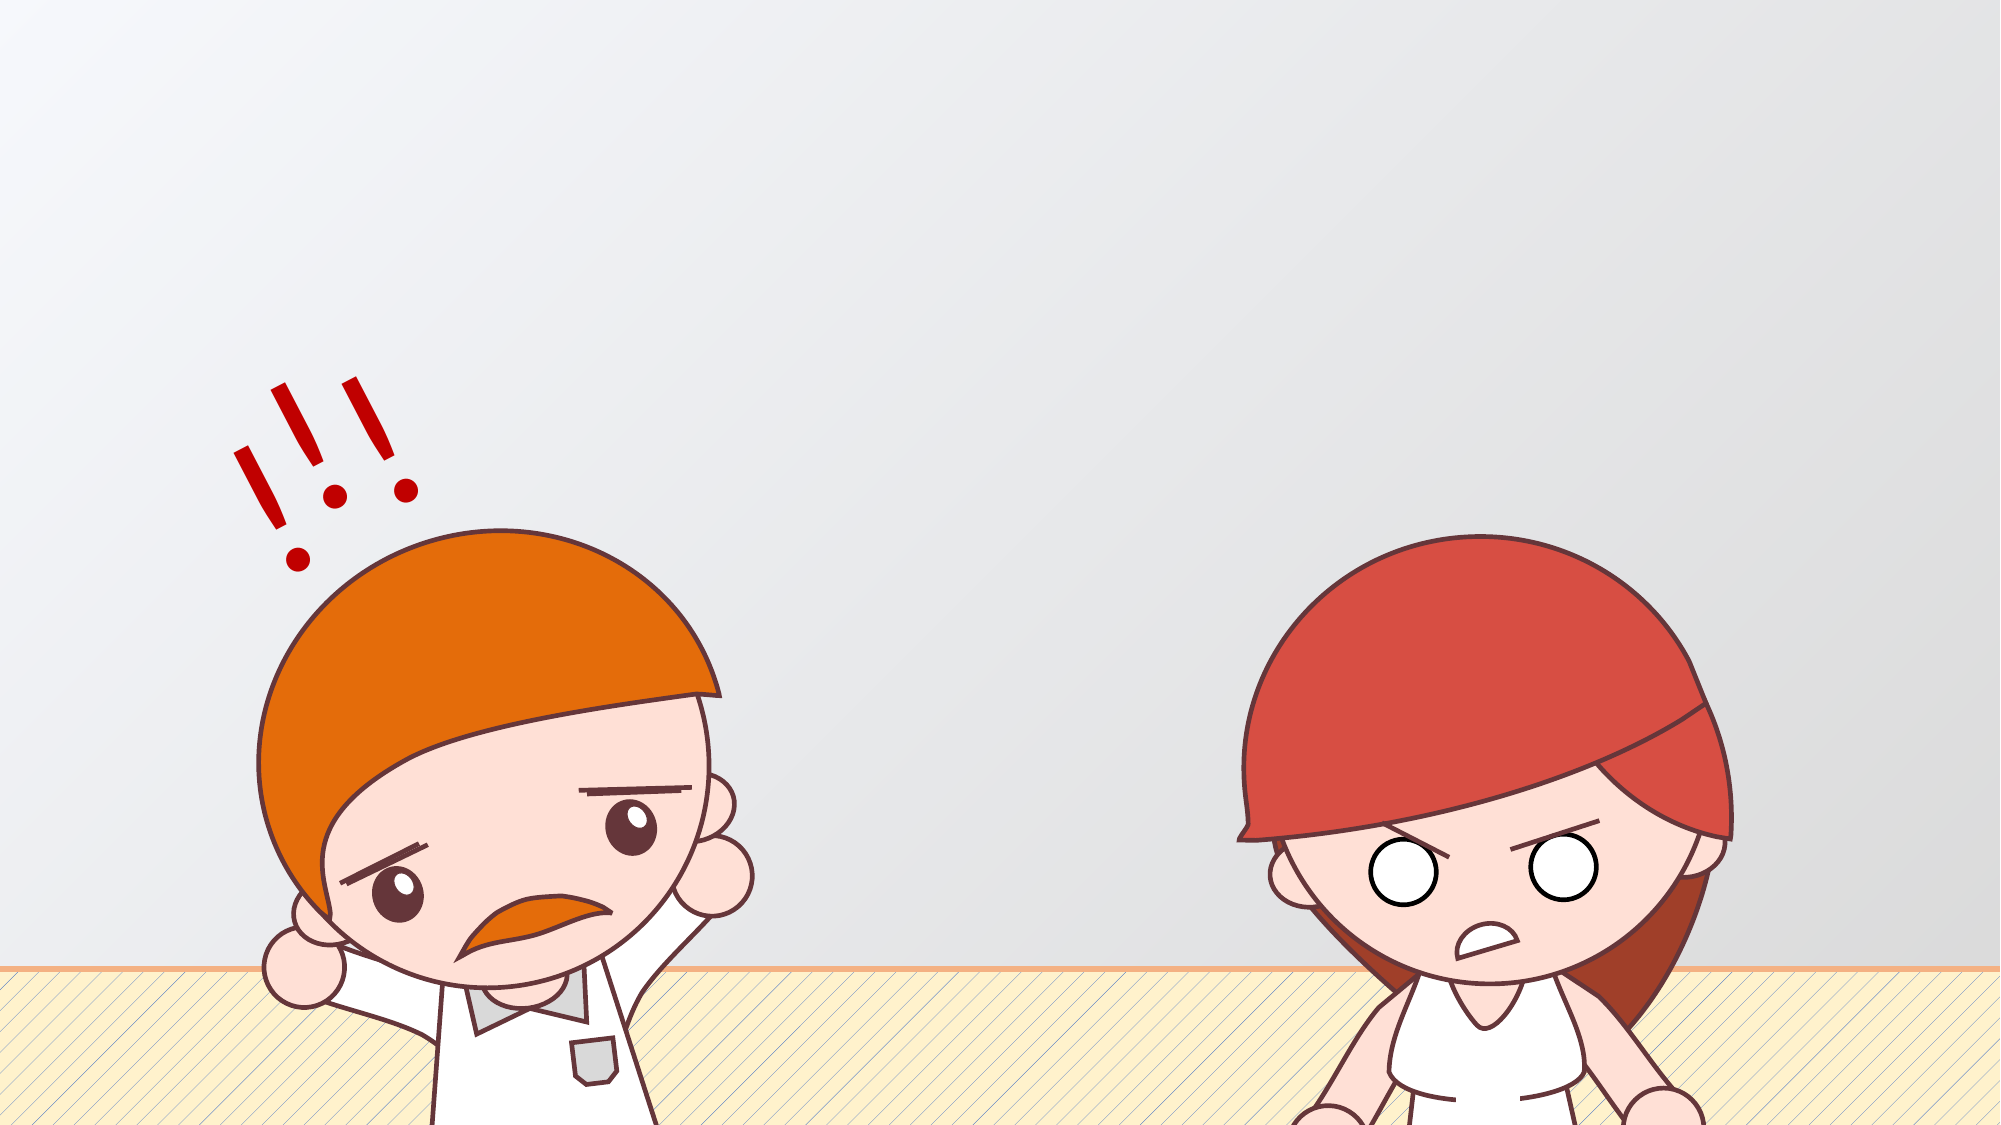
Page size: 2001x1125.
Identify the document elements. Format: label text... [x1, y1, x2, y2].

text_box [262, 988, 582, 1054]
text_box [259, 543, 716, 988]
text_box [1261, 539, 1719, 984]
text_box [0, 968, 436, 1125]
text_box [1719, 734, 1733, 840]
text_box ! [165, 379, 305, 588]
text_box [1381, 822, 1450, 858]
text_box [1607, 1102, 1621, 1125]
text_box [1452, 924, 1515, 951]
text_box [1238, 680, 1261, 841]
text_box ! [273, 294, 476, 543]
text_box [372, 880, 424, 923]
text_box [716, 681, 721, 697]
text_box [628, 968, 1318, 1125]
text_box [1442, 535, 1519, 539]
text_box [582, 882, 779, 1017]
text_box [1379, 984, 1607, 1125]
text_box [1220, 977, 1379, 1097]
text_box ! [202, 300, 377, 543]
text_box [431, 1017, 657, 1125]
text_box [337, 848, 421, 879]
text_box [1689, 968, 2000, 1125]
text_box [1607, 957, 1767, 1093]
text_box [605, 798, 657, 856]
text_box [1510, 820, 1600, 850]
text_box [434, 530, 578, 543]
text_box [572, 1037, 618, 1086]
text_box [587, 788, 682, 797]
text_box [344, 849, 430, 880]
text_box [579, 783, 692, 795]
